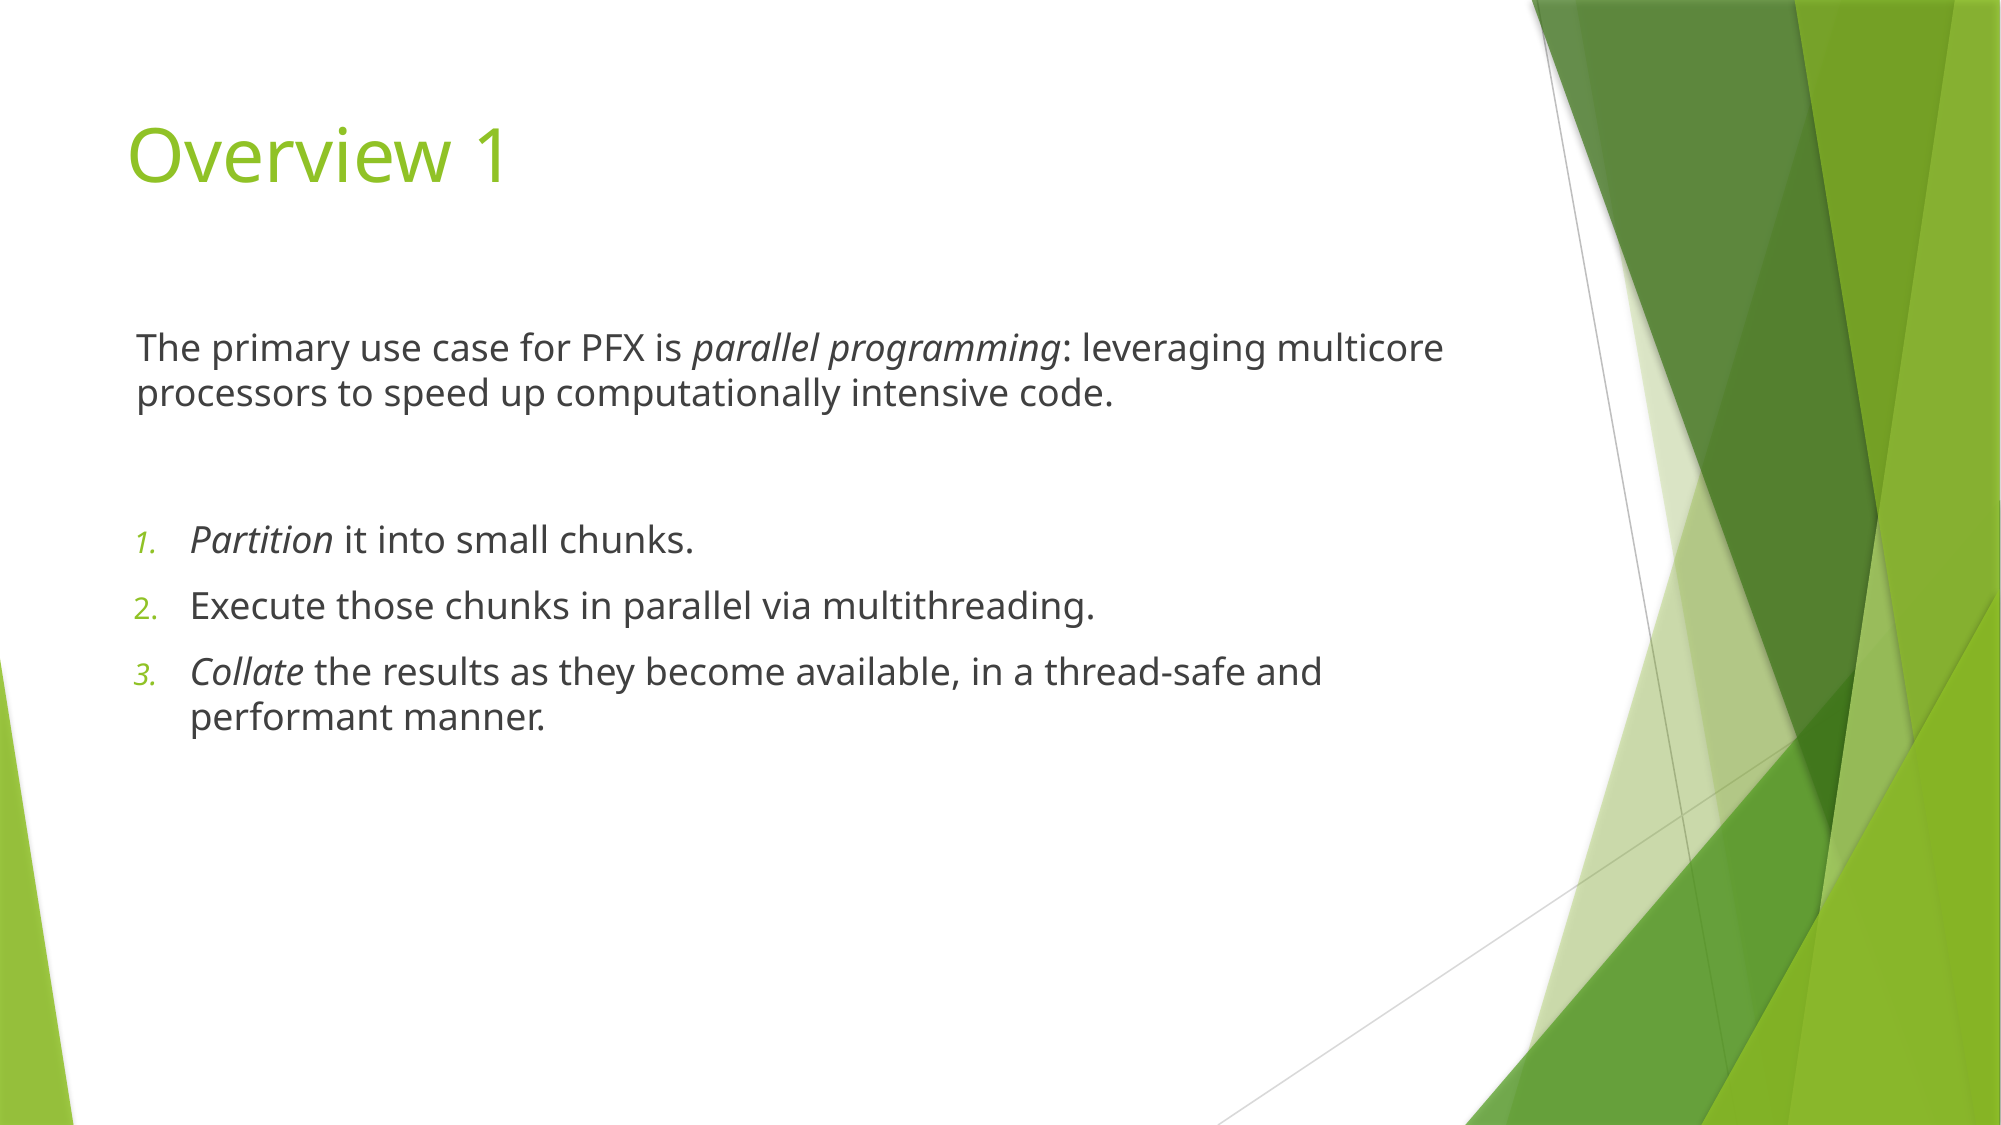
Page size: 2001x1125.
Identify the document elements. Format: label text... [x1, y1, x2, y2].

title Overview 1 [111, 99, 1522, 317]
list Partition it into small chunks. Execute those chunks in parallel via multithreading. Collate the results as they become available, in a thread-safe and performant manner. [118, 508, 1529, 799]
text_box The primary use case for PFX is parallel programming: leveraging multicore processors to speed up computationally intensive code. [121, 316, 1532, 607]
